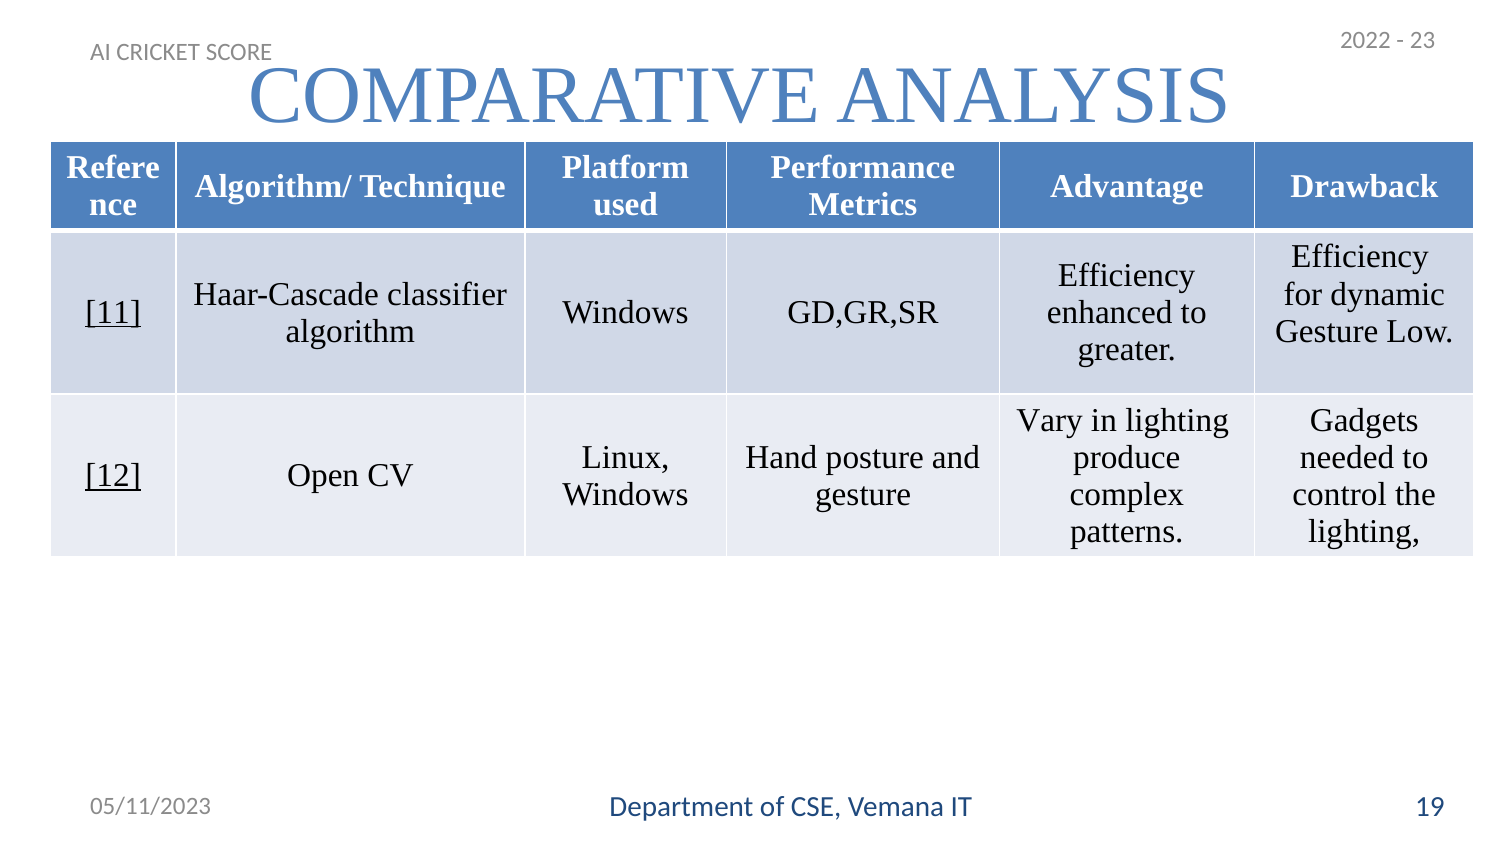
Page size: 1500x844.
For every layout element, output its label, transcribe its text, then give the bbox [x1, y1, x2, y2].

table_header Reference [51, 142, 175, 228]
table_cell Efficiency enhanced to greater. [1000, 233, 1254, 393]
footer Department of CSE, Vemana IT [512, 782, 988, 827]
table_cell Haar-Cascade classifier algorithm [177, 233, 524, 393]
table_cell [11] [51, 233, 175, 393]
table_cell Windows [526, 233, 726, 393]
table_cell Vary in lighting produce complex patterns. [1000, 395, 1254, 556]
title COMPARATIVE ANALYSIS [75, 33, 1425, 141]
table_cell Hand posture and gesture [727, 395, 999, 556]
text_box 2022 - 23 [1324, 9, 1488, 67]
table_cell GD,GR,SR [727, 233, 999, 393]
text_box AI CRICKET SCORE [74, 33, 538, 67]
table_cell Efficiency for dynamic Gesture Low. [1255, 233, 1473, 393]
table_header Performance Metrics [727, 142, 999, 228]
table_cell [12] [51, 395, 175, 556]
table_cell Gadgets needed to control the lighting, [1255, 395, 1473, 556]
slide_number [75, 782, 425, 827]
table_header Algorithm/ Technique [177, 142, 524, 228]
table_header Platform used [526, 142, 726, 228]
table_header Advantage [1000, 142, 1254, 228]
table_header Drawback [1255, 142, 1473, 228]
table_cell Open CV [177, 395, 524, 556]
slide_number 19 [1074, 782, 1425, 827]
table_cell Linux, Windows [526, 395, 726, 556]
text_box 19 [1425, 782, 1460, 827]
